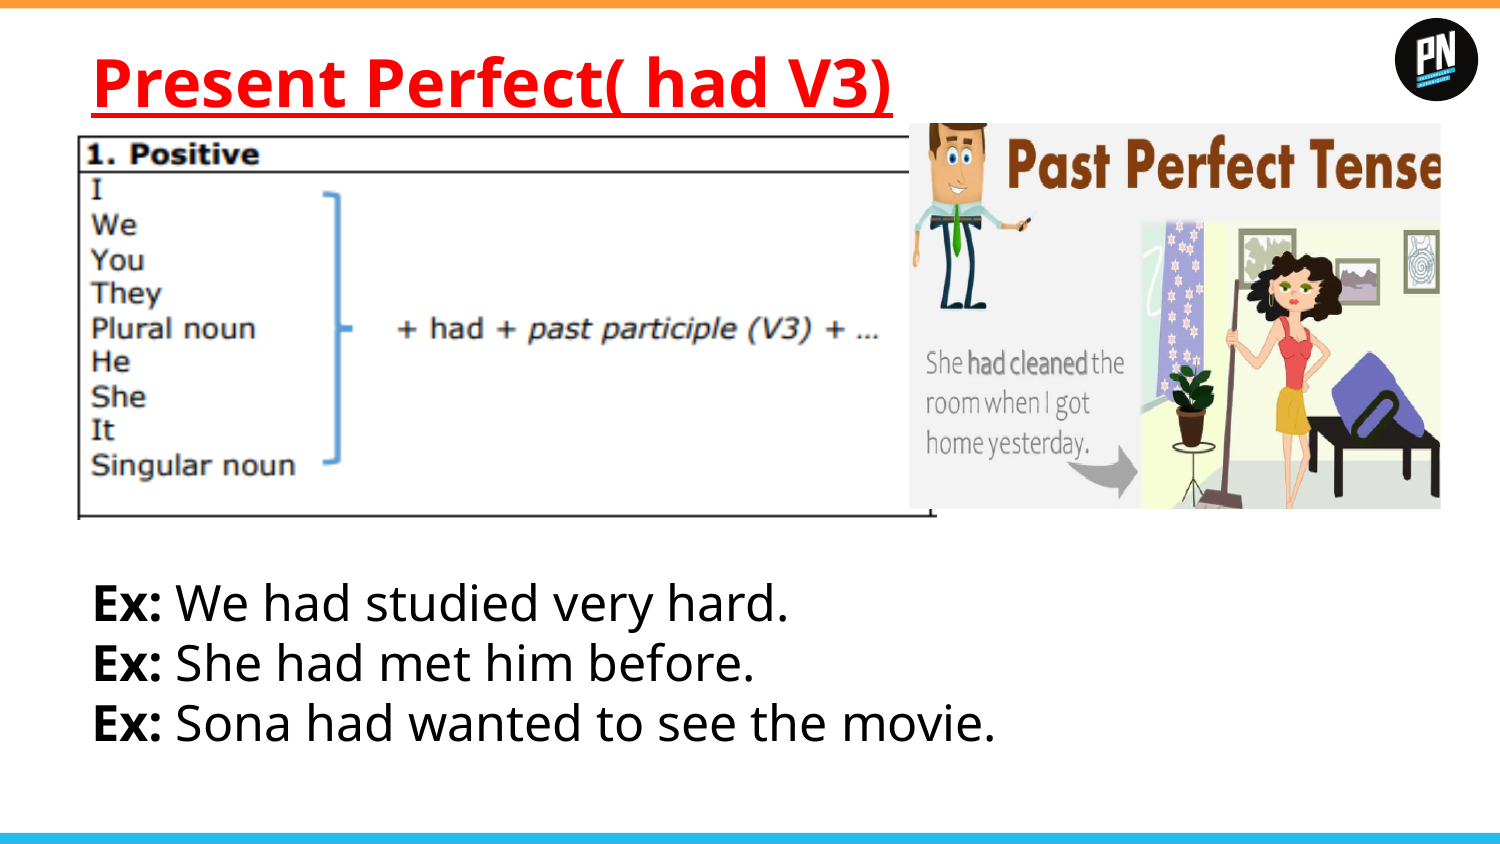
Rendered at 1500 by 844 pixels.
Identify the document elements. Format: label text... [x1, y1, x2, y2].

picture [1394, 17, 1479, 102]
picture [76, 123, 1441, 520]
title Present Perfect( had V3) Ex: We had studied very hard. Ex: She had met him before. Ex: Sona had wanted to see the movie. [76, 33, 1371, 134]
